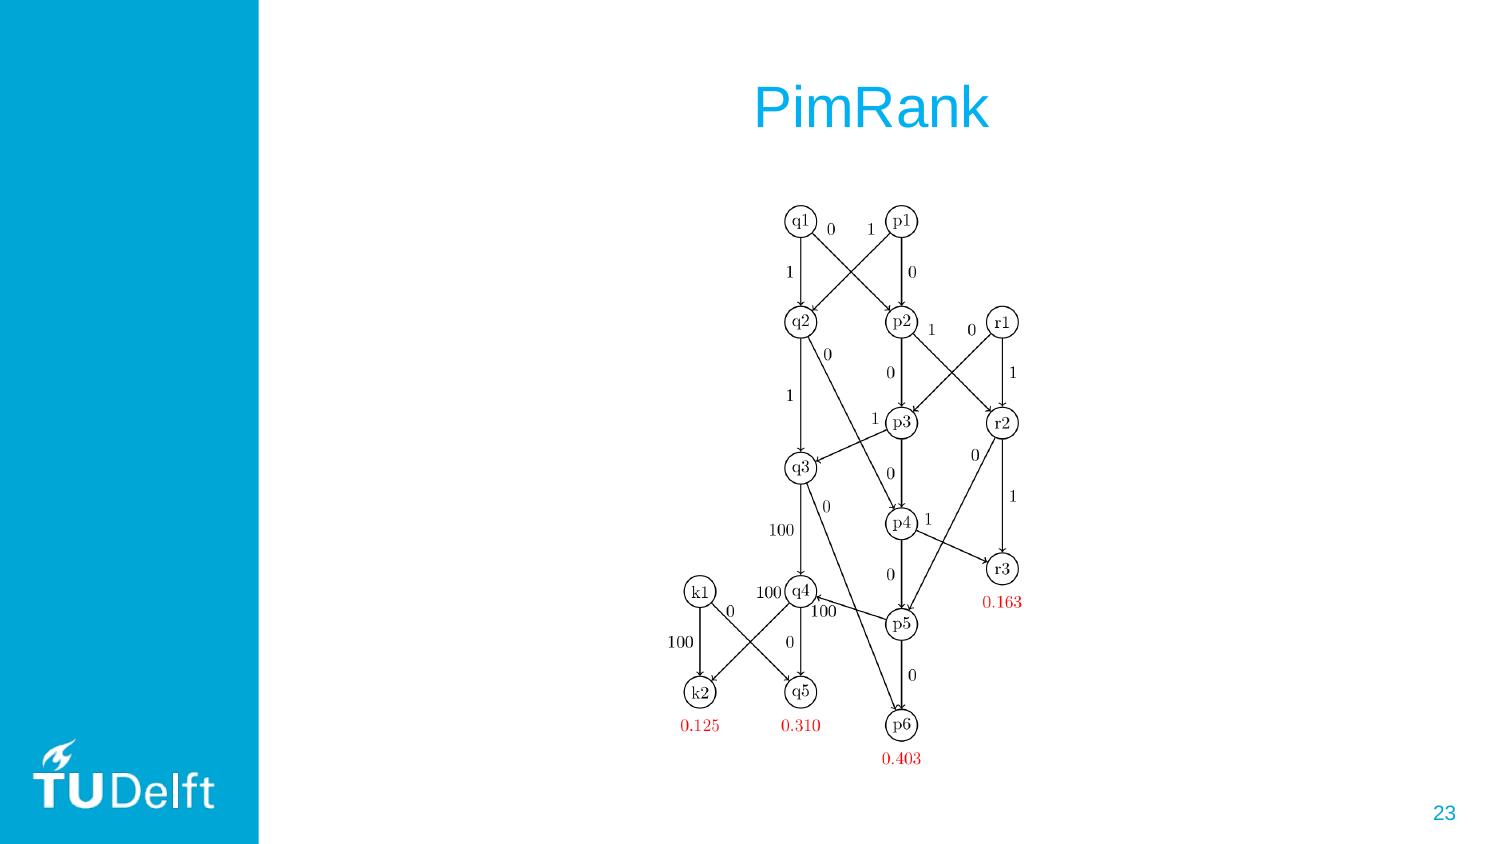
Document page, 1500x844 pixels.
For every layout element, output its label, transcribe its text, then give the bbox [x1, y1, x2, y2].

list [644, 196, 1100, 769]
title PimRank [289, 33, 1455, 175]
